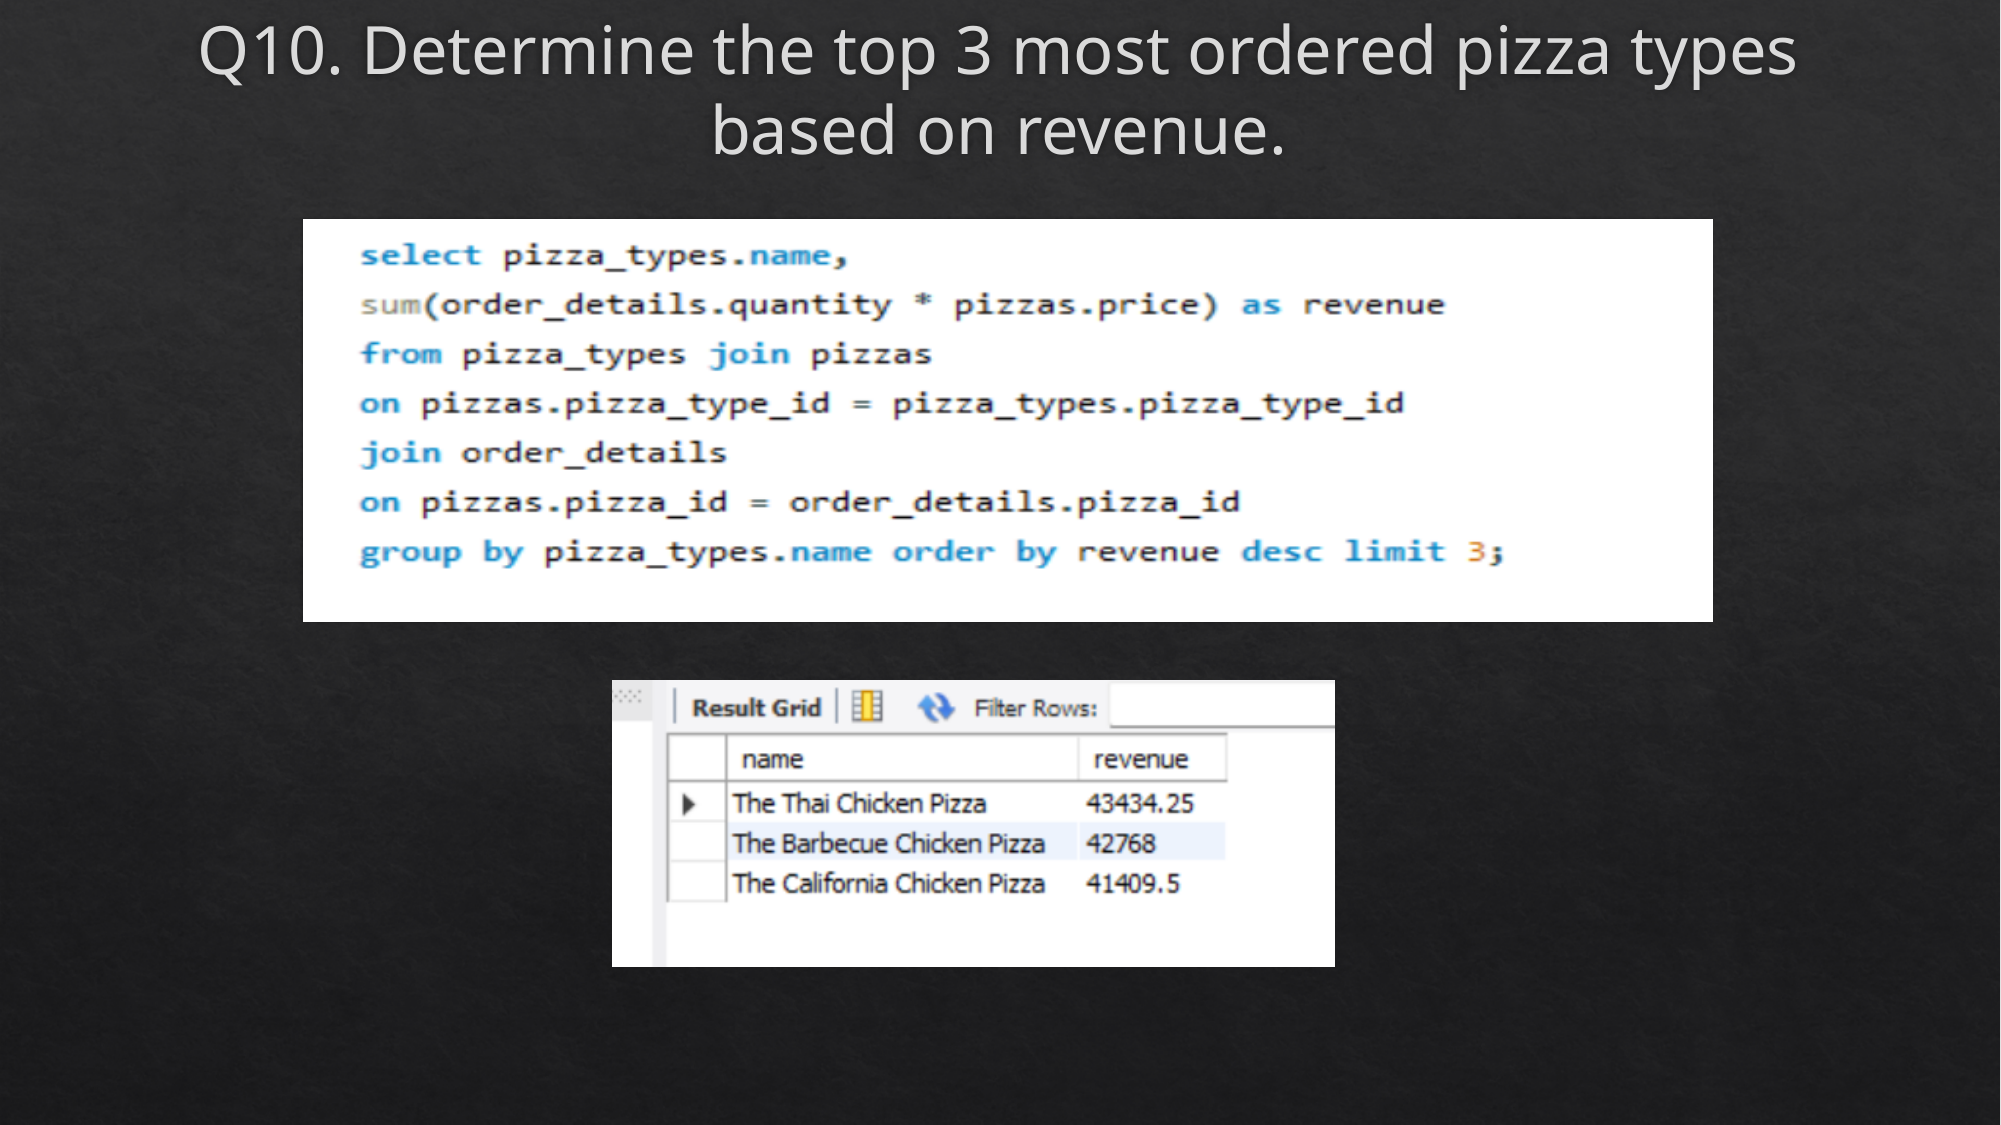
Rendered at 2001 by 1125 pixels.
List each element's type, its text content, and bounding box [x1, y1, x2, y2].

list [303, 219, 1713, 622]
title Q10. Determine the top 3 most ordered pizza types based on revenue. [149, 0, 1849, 175]
picture [611, 679, 1335, 967]
